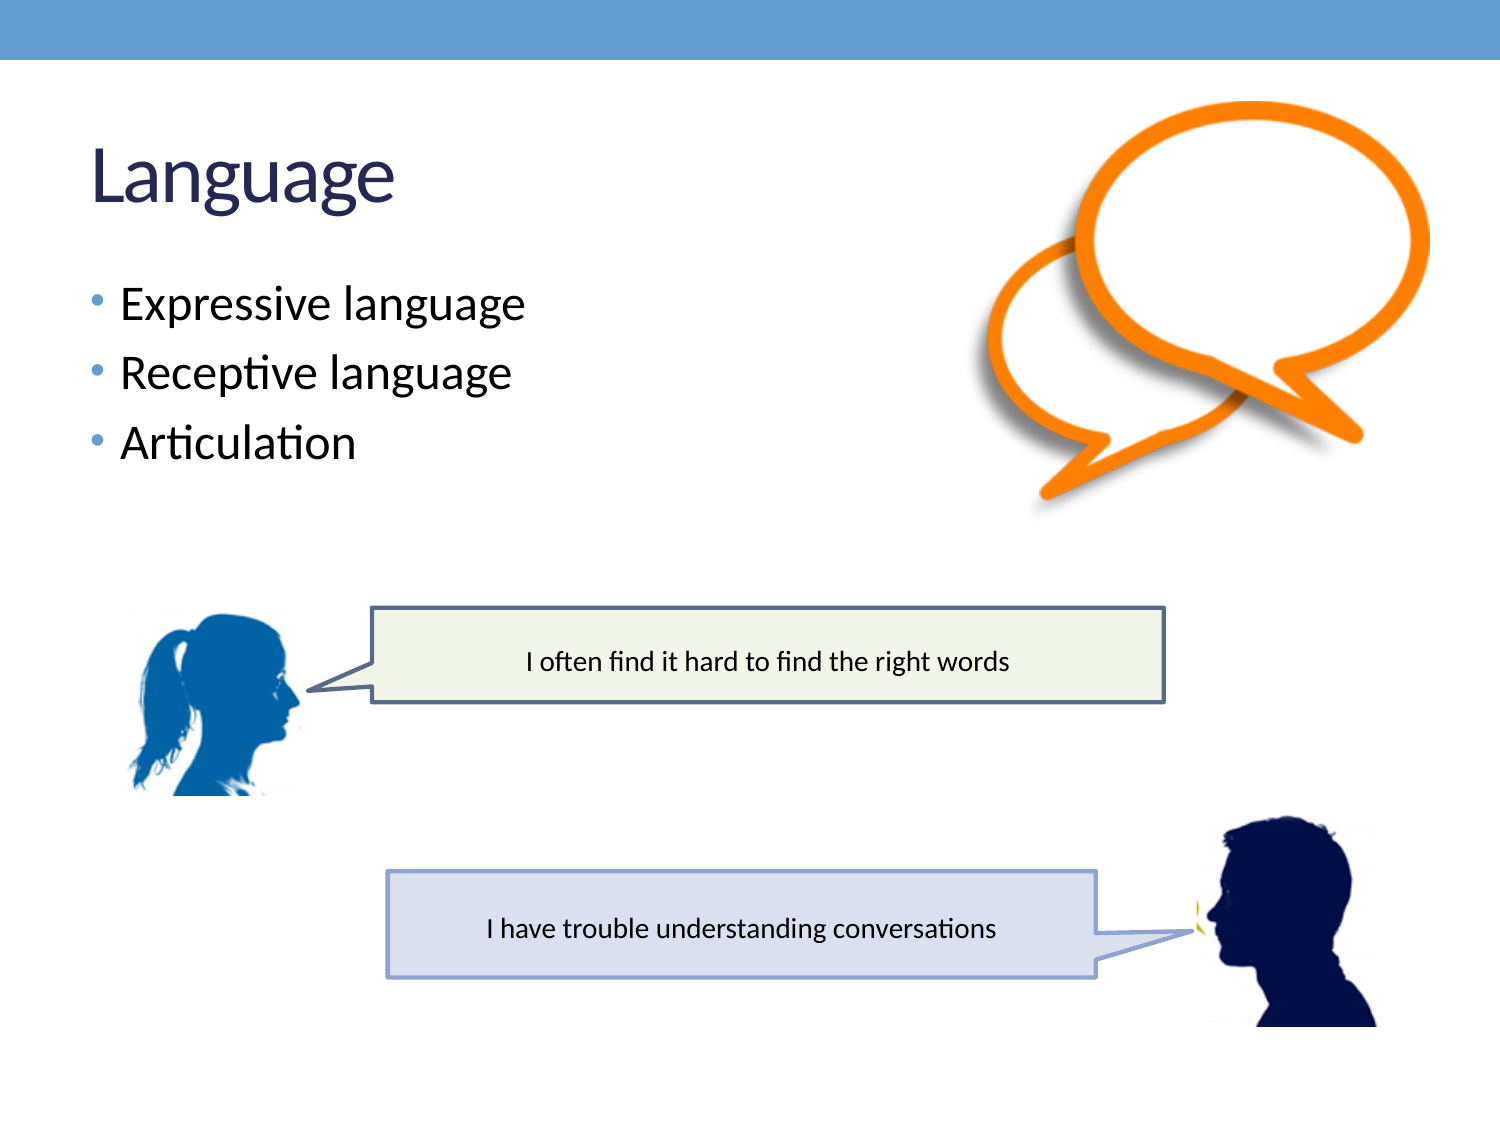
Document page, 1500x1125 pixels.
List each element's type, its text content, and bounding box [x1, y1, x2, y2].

text_box I often find it hard to find the right words [309, 605, 1166, 705]
text_box I have trouble understanding conversations [385, 868, 1193, 980]
picture [1196, 810, 1380, 1027]
title Language [75, 87, 1425, 250]
picture [963, 101, 1430, 529]
list Expressive language Receptive language Articulation [75, 262, 1425, 1063]
picture [123, 609, 301, 796]
